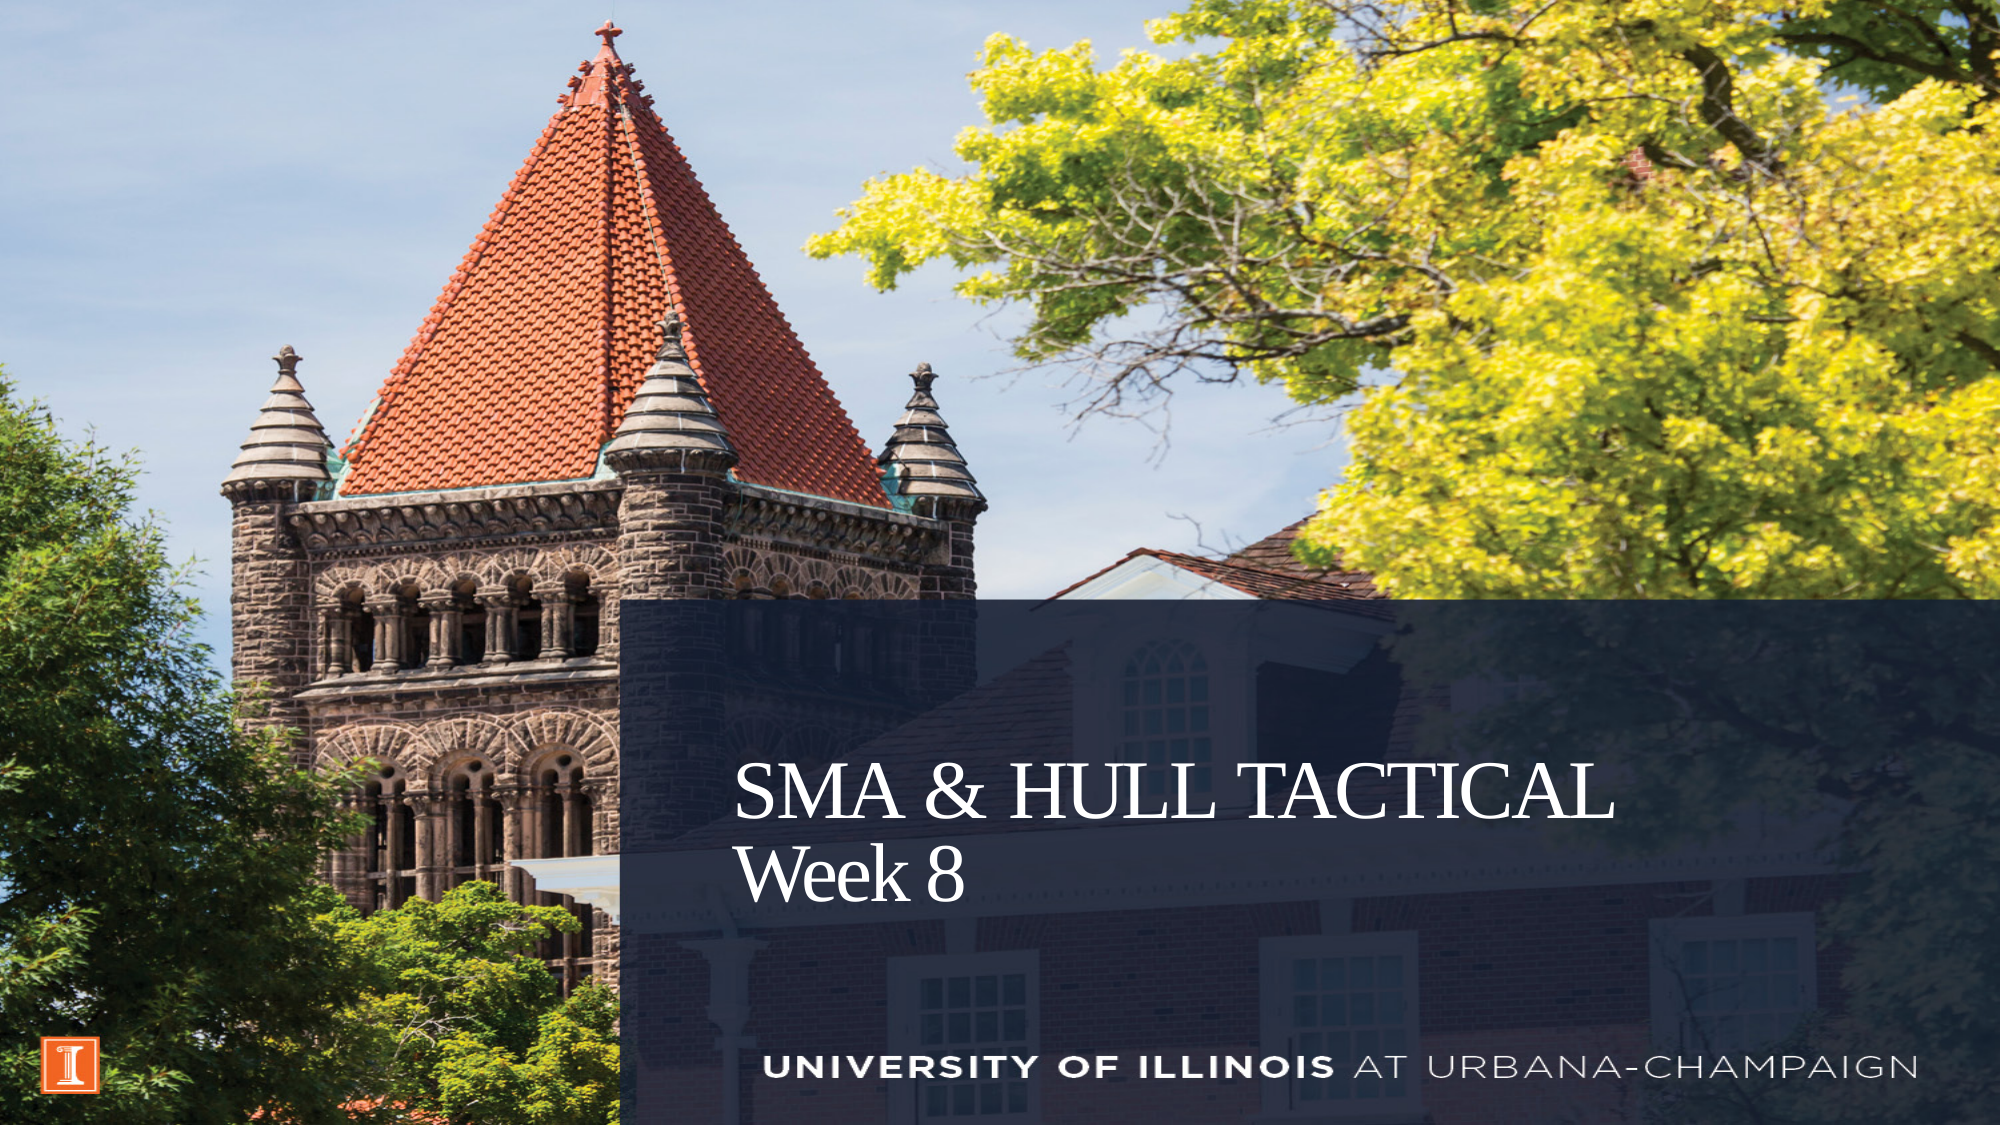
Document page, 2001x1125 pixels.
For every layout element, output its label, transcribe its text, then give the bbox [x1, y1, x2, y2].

picture [0, 0, 2000, 1125]
title SMA & HULL TACTICAL Week 8 [717, 675, 1656, 995]
